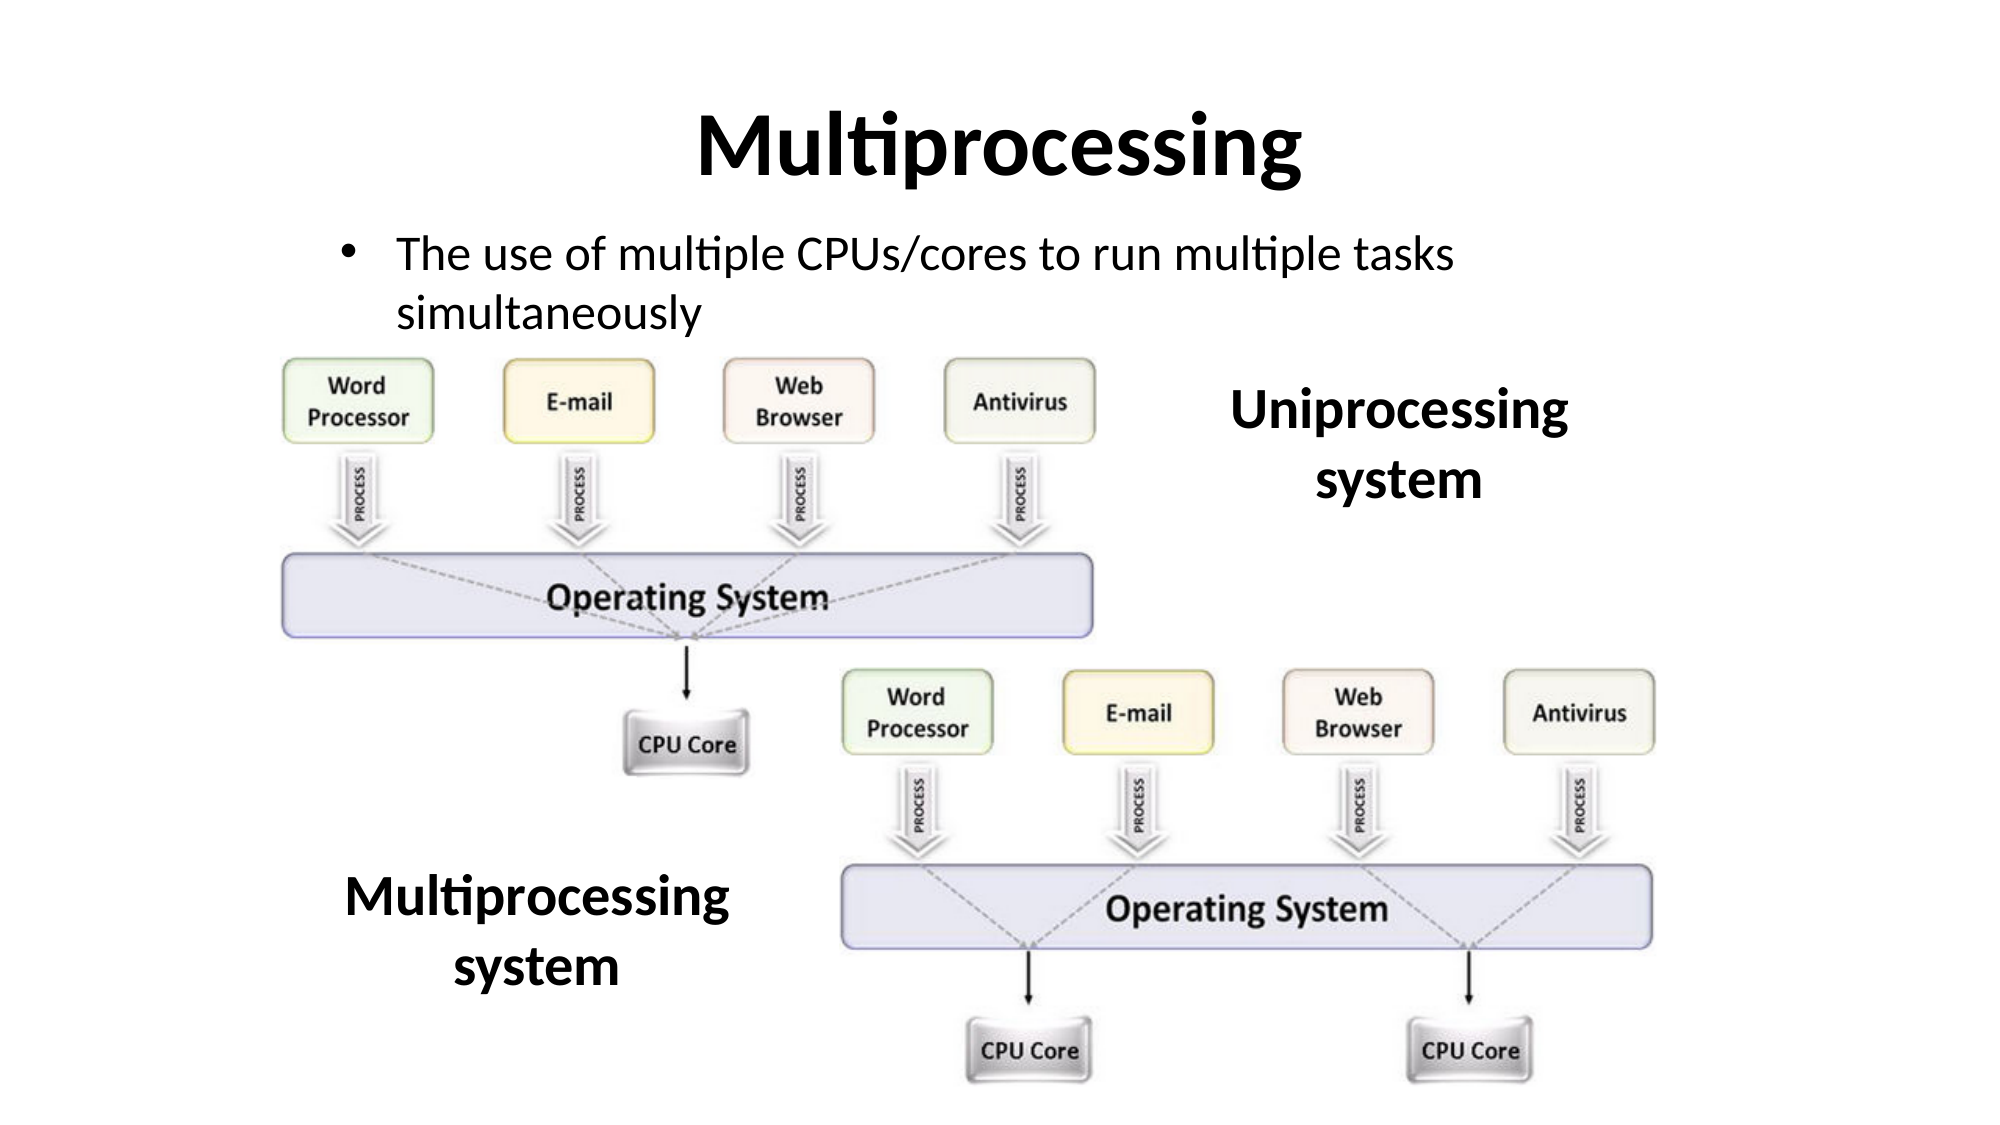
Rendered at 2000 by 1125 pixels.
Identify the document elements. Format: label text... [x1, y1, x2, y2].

picture [249, 341, 1661, 1088]
text_box Uniprocessing system [1199, 362, 1600, 519]
list The use of multiple CPUs/cores to run multiple tasks simultaneously [324, 212, 1675, 955]
title Multiprocessing [324, 45, 1675, 212]
text_box Multiprocessing system [324, 849, 750, 1007]
